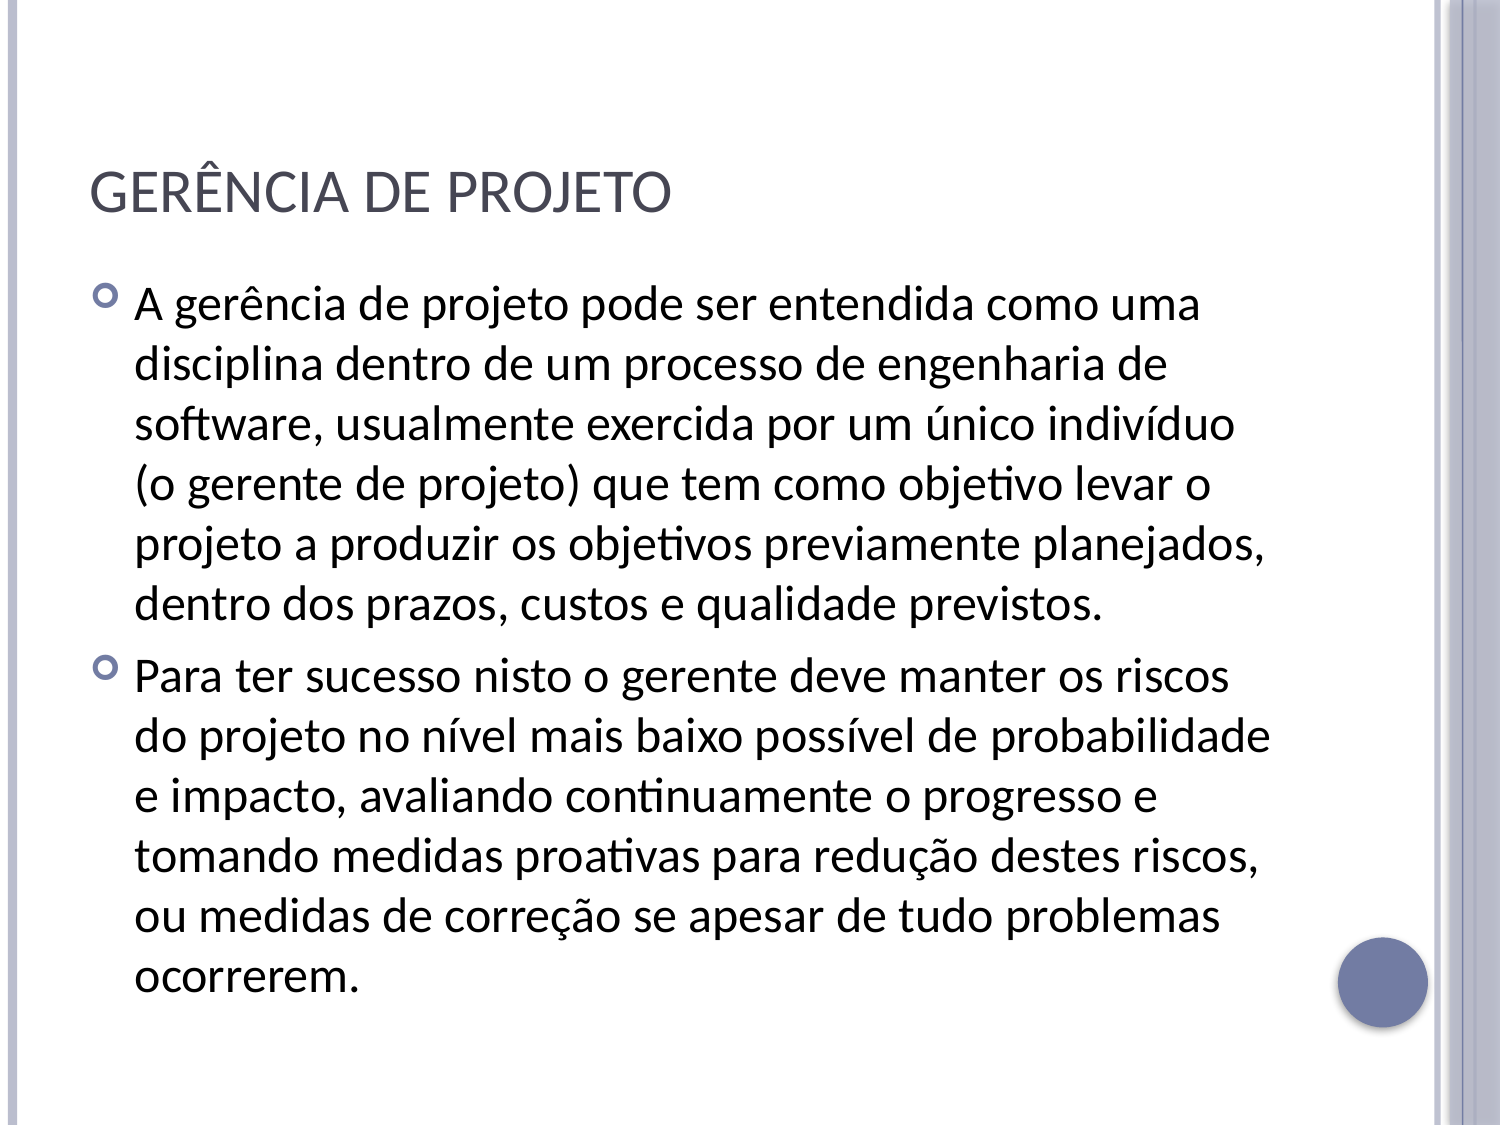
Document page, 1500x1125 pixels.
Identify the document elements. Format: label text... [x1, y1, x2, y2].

list A gerência de projeto pode ser entendida como uma disciplina dentro de um processo de engenharia de software, usualmente exercida por um único indivíduo (o gerente de projeto) que tem como objetivo levar o projeto a produzir os objetivos previamente planejados, dentro dos prazos, custos e qualidade previstos. Para ter sucesso nisto o gerente deve manter os riscos do projeto no nível mais baixo possível de probabilidade e impacto, avaliando continuamente o progresso e tomando medidas proativas para redução destes riscos, ou medidas de correção se apesar de tudo problemas ocorrerem. [75, 262, 1300, 1062]
title Gerência de projeto [75, 45, 1300, 233]
